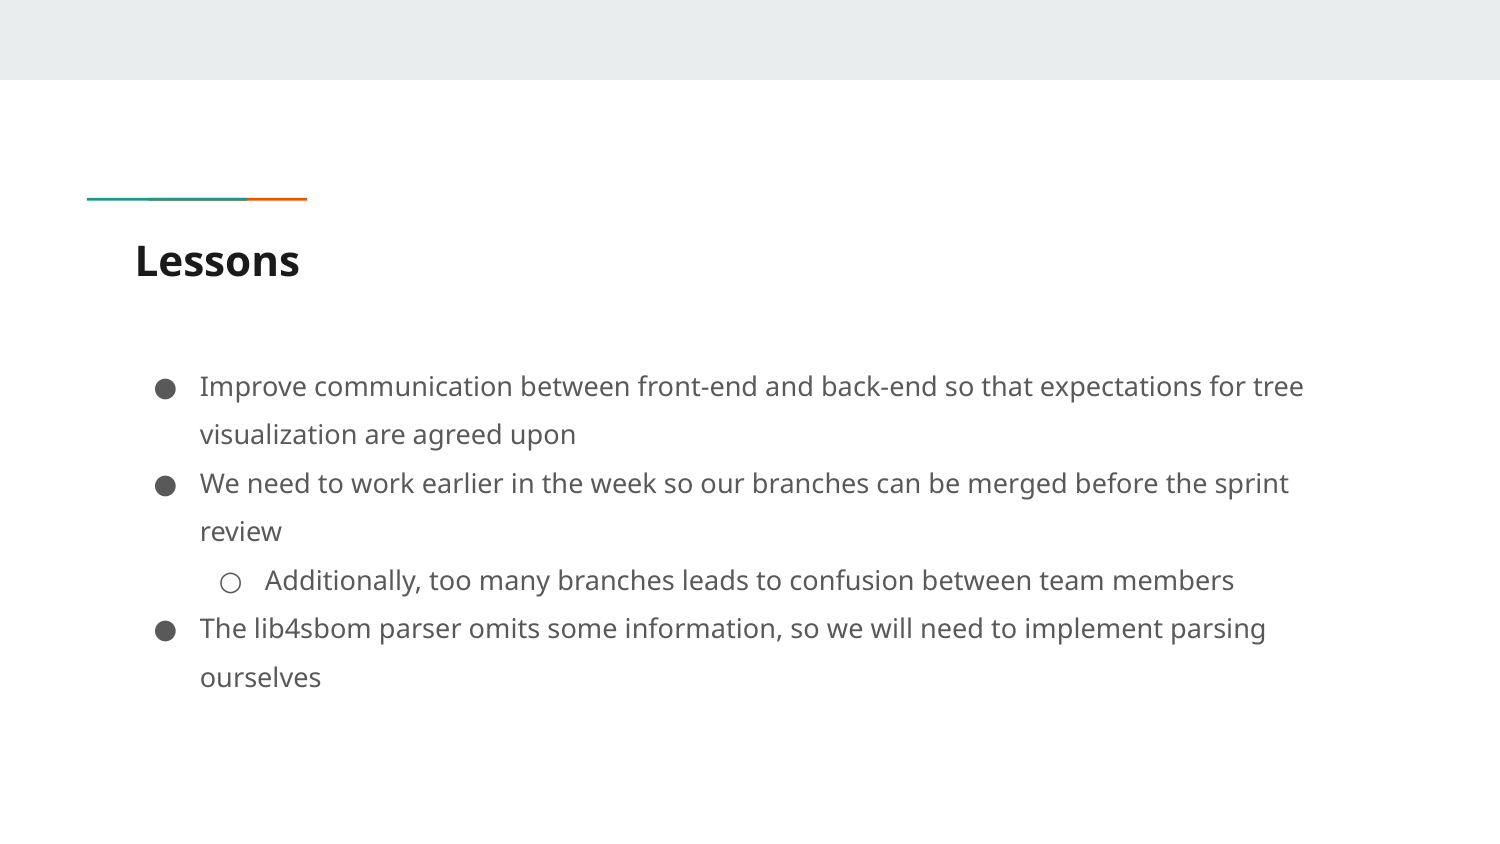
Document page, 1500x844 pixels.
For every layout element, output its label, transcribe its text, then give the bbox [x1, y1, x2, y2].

list Improve communication between front-end and back-end so that expectations for tree visualization are agreed upon We need to work earlier in the week so our branches can be merged before the sprint review Additionally, too many branches leads to confusion between team members The lib4sbom parser omits some information, so we will need to implement parsing ourselves [119, 341, 1381, 712]
title Lessons [119, 216, 1381, 305]
